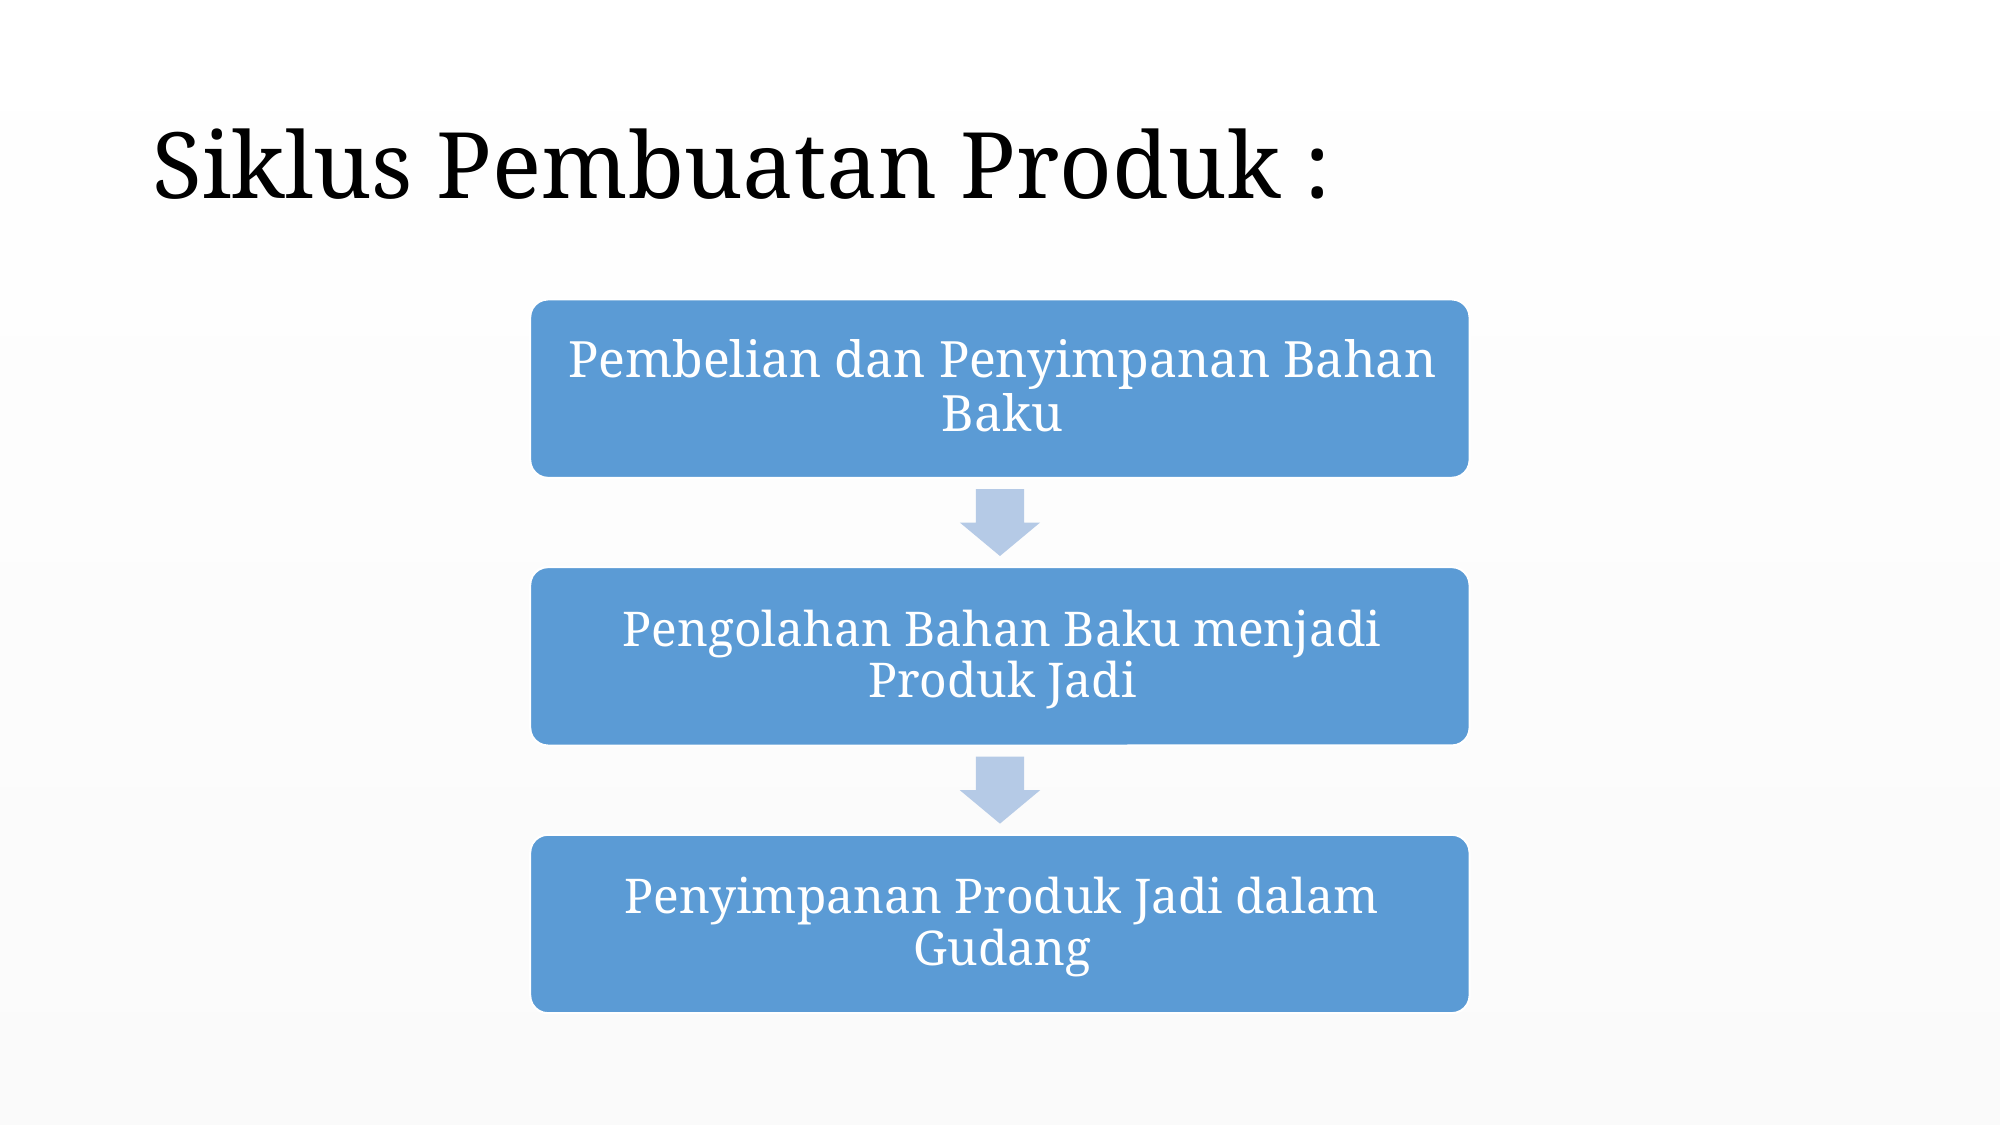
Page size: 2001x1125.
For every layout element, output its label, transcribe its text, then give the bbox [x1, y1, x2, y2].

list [137, 299, 1863, 1014]
title Siklus Pembuatan Produk : [137, 59, 1863, 278]
